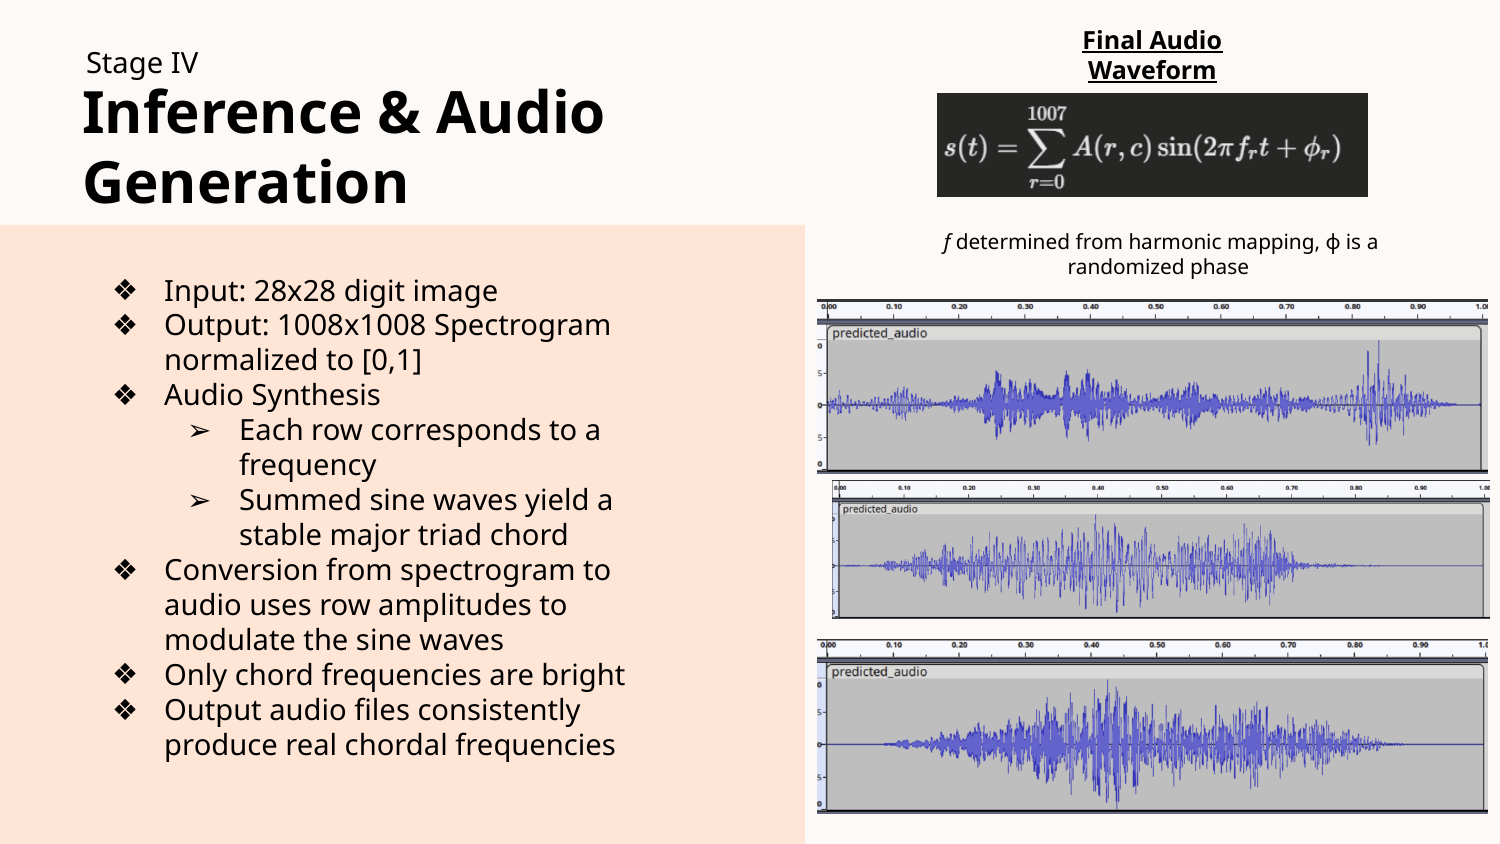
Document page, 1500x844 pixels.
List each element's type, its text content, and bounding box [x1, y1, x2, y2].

picture [804, 0, 1500, 831]
title Inference & Audio Generation [67, 75, 792, 214]
list Stage IV [71, 48, 367, 75]
list Input: 28x28 digit image Output: 1008x1008 Spectrogram normalized to [0,1] Audio Synthesis Each row corresponds to a frequency Summed sine waves yield a stable major triad chord Conversion from spectrogram to audio uses row amplitudes to modulate the sine waves Only chord frequencies are bright Output audio files consistently produce real chordal frequencies [74, 256, 691, 765]
